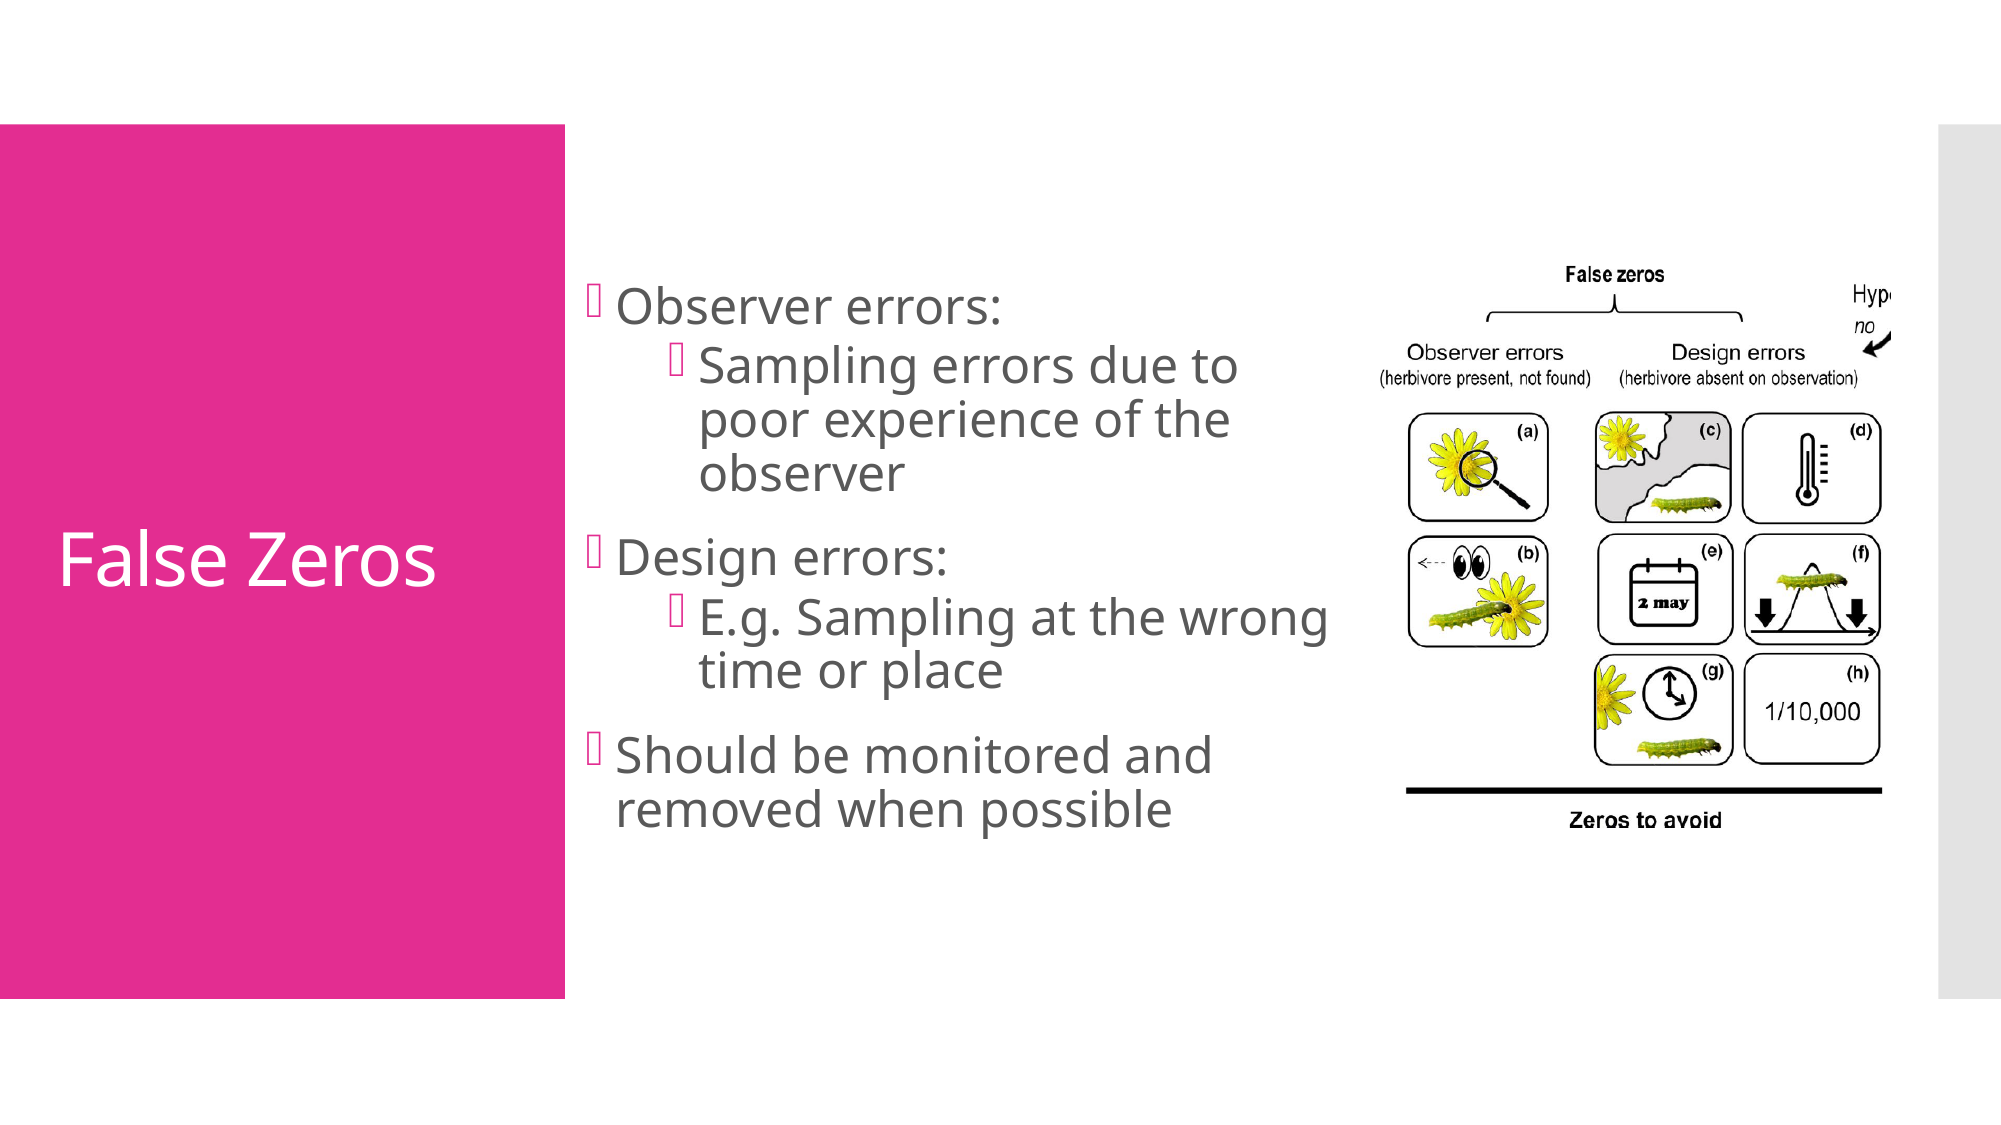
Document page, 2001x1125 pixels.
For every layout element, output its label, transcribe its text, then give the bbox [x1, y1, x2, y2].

picture [1351, 261, 1891, 841]
title False Zeros [41, 184, 525, 940]
list Observer errors: Sampling errors due to poor experience of the observer Design errors: E.g. Sampling at the wrong time or place Should be monitored and removed when possible [570, 273, 1352, 902]
